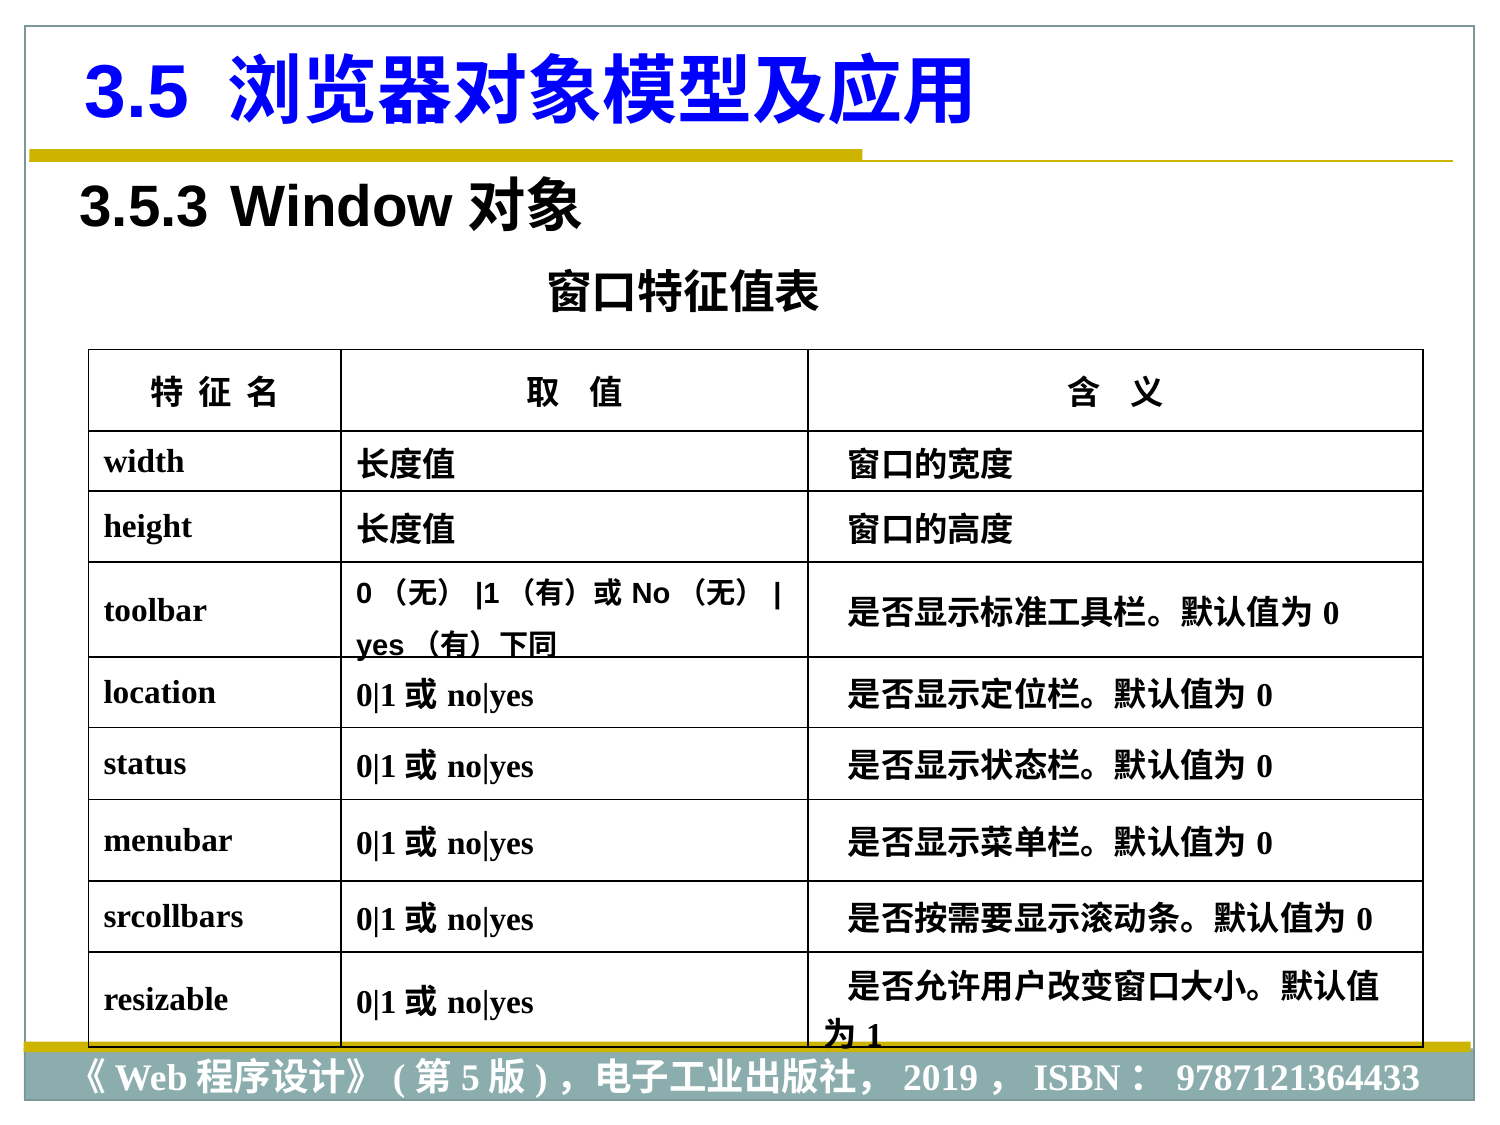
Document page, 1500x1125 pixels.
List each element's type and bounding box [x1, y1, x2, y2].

table_cell [809, 800, 1422, 880]
table_cell [342, 492, 807, 561]
table_cell [342, 432, 807, 490]
table_cell [89, 882, 340, 951]
table_cell [809, 563, 1422, 656]
table_cell [89, 800, 340, 880]
table_cell [342, 728, 807, 799]
table_cell [809, 432, 1422, 490]
table_cell [89, 953, 340, 1046]
table_cell [809, 658, 1422, 727]
table_cell [89, 432, 340, 490]
table_cell [342, 800, 807, 880]
table_cell [89, 563, 340, 656]
table_cell [809, 492, 1422, 561]
table_cell [89, 728, 340, 799]
table_header [342, 350, 807, 430]
text_box [64, 160, 987, 246]
table_cell [342, 563, 807, 656]
table_cell [809, 953, 1422, 1046]
table_cell [809, 728, 1422, 799]
table_cell [342, 953, 807, 1046]
table_cell [342, 882, 807, 951]
table_header [809, 350, 1422, 430]
table_header [89, 350, 340, 430]
table_cell [342, 658, 807, 727]
text_box [70, 35, 1421, 114]
text_box [336, 255, 1022, 326]
table_cell [89, 658, 340, 727]
table_cell [89, 492, 340, 561]
table_cell [809, 882, 1422, 951]
